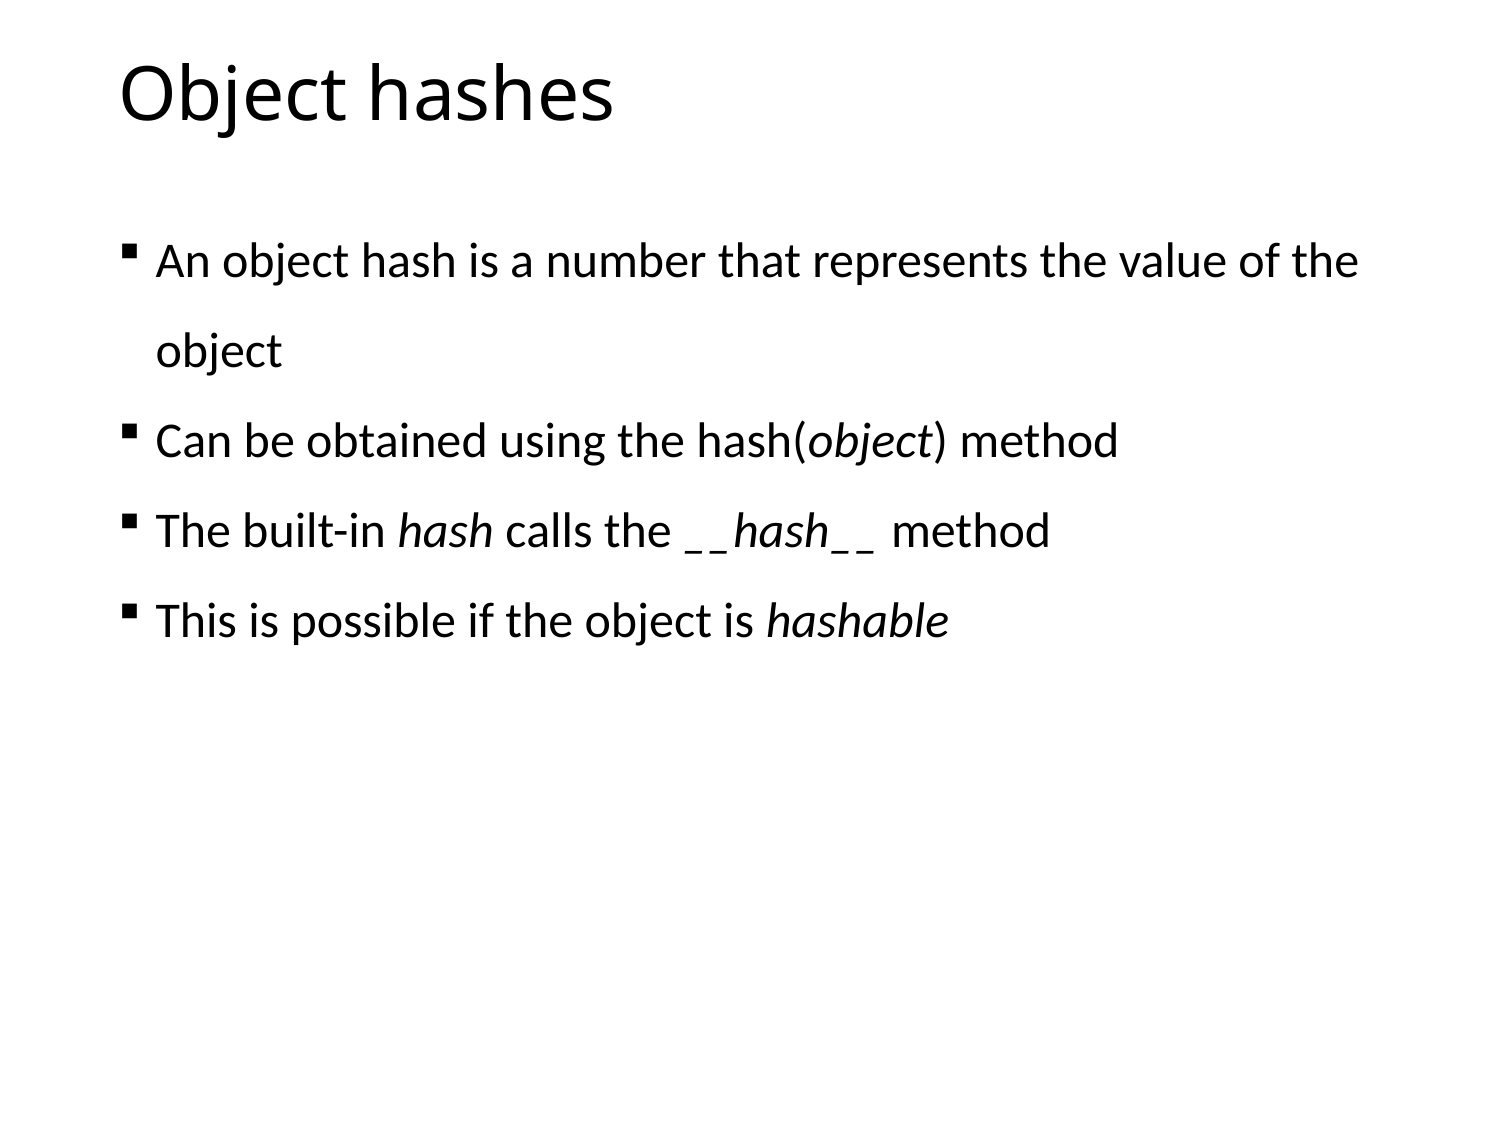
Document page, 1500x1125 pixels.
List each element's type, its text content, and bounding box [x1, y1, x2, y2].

title Object hashes [103, 4, 1397, 189]
list An object hash is a number that represents the value of the object Can be obtained using the hash(object) method The built-in hash calls the __hash__ method This is possible if the object is hashable [103, 190, 1397, 284]
